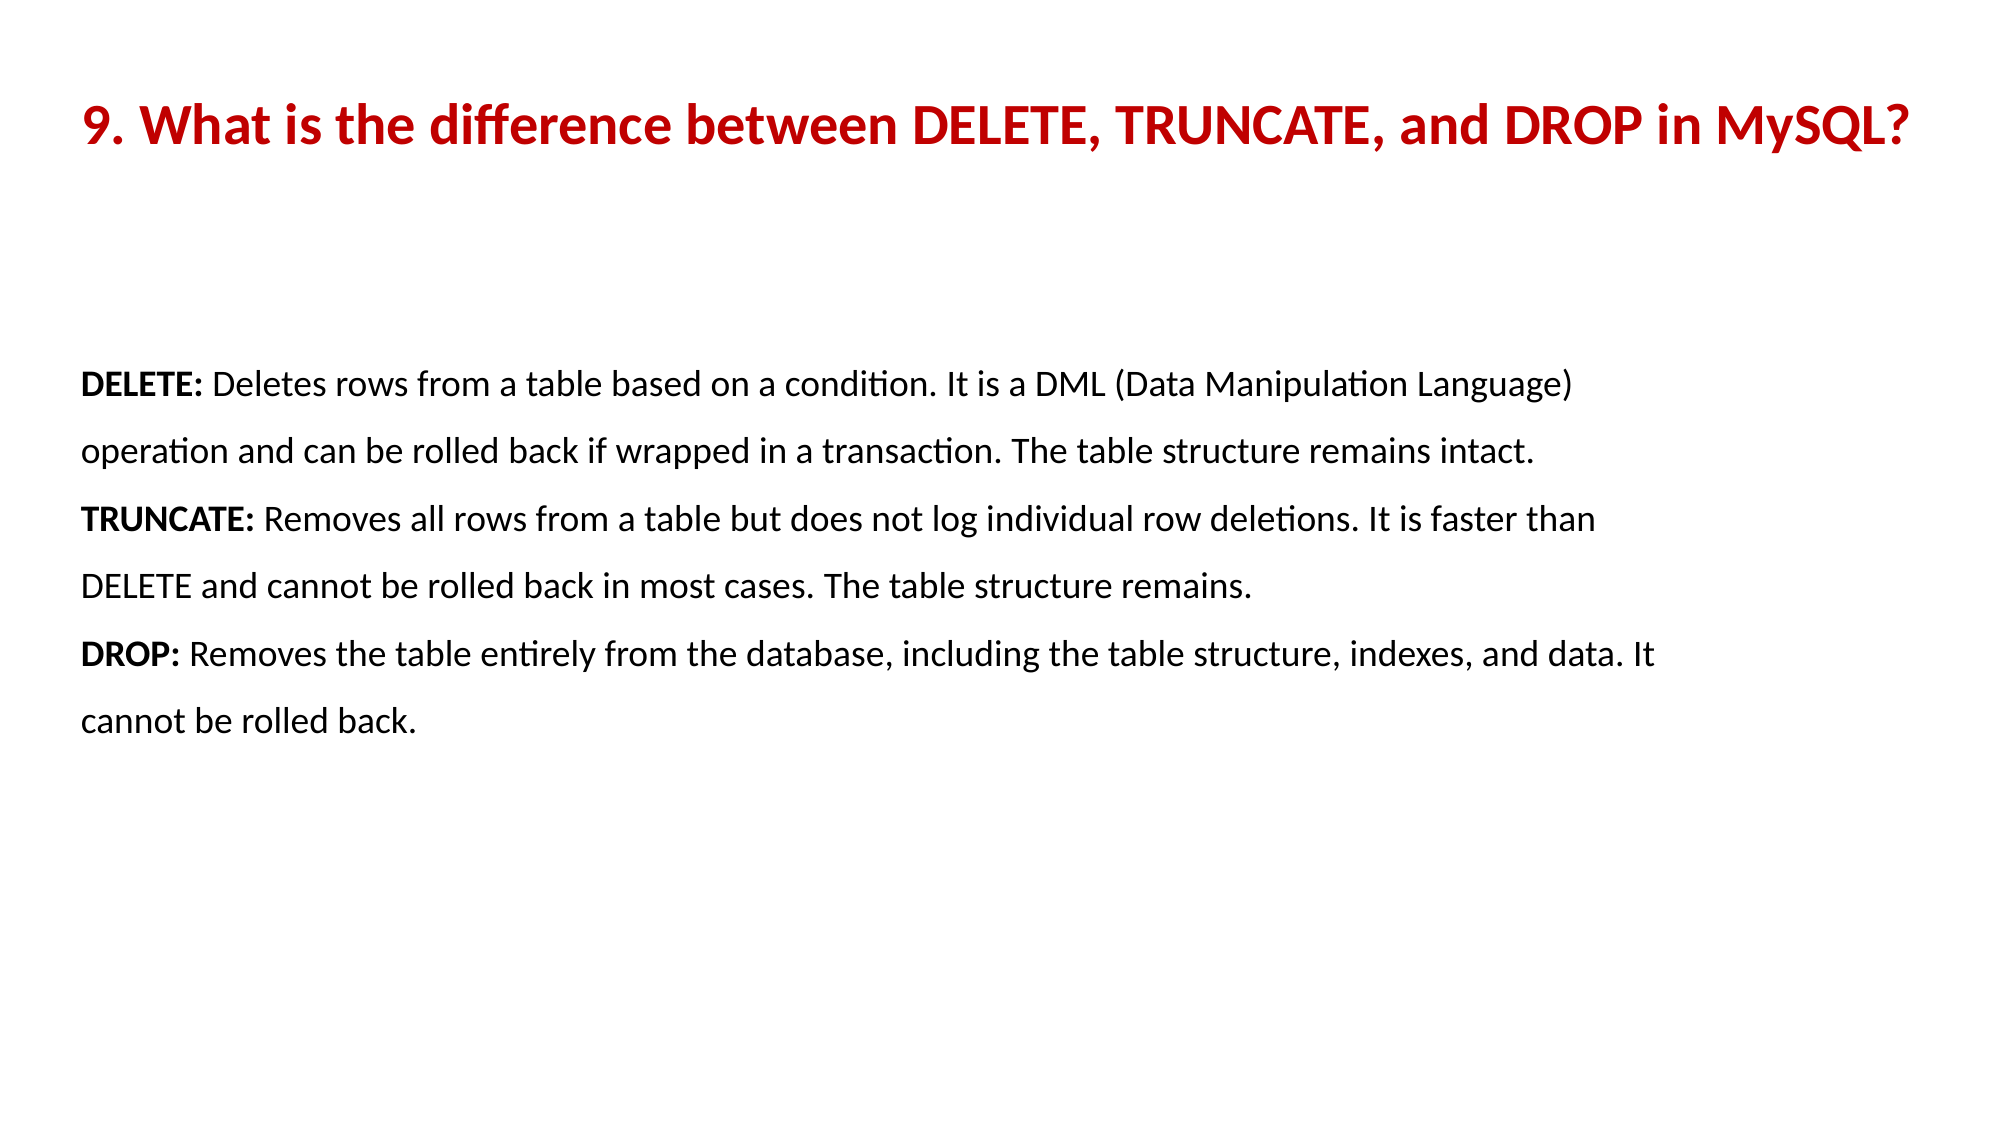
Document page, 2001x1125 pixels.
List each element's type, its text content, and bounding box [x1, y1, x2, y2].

text_box 9. What is the difference between DELETE, TRUNCATE, and DROP in MySQL? [66, 78, 1929, 164]
text_box DELETE: Deletes rows from a table based on a condition. It is a DML (Data Manipulation Language) operation and can be rolled back if wrapped in a transaction. The table structure remains intact. TRUNCATE: Removes all rows from a table but does not log individual row deletions. It is faster than DELETE and cannot be rolled back in most cases. The table structure remains. DROP: Removes the table entirely from the database, including the table structure, indexes, and data. It cannot be rolled back. [66, 328, 1722, 749]
